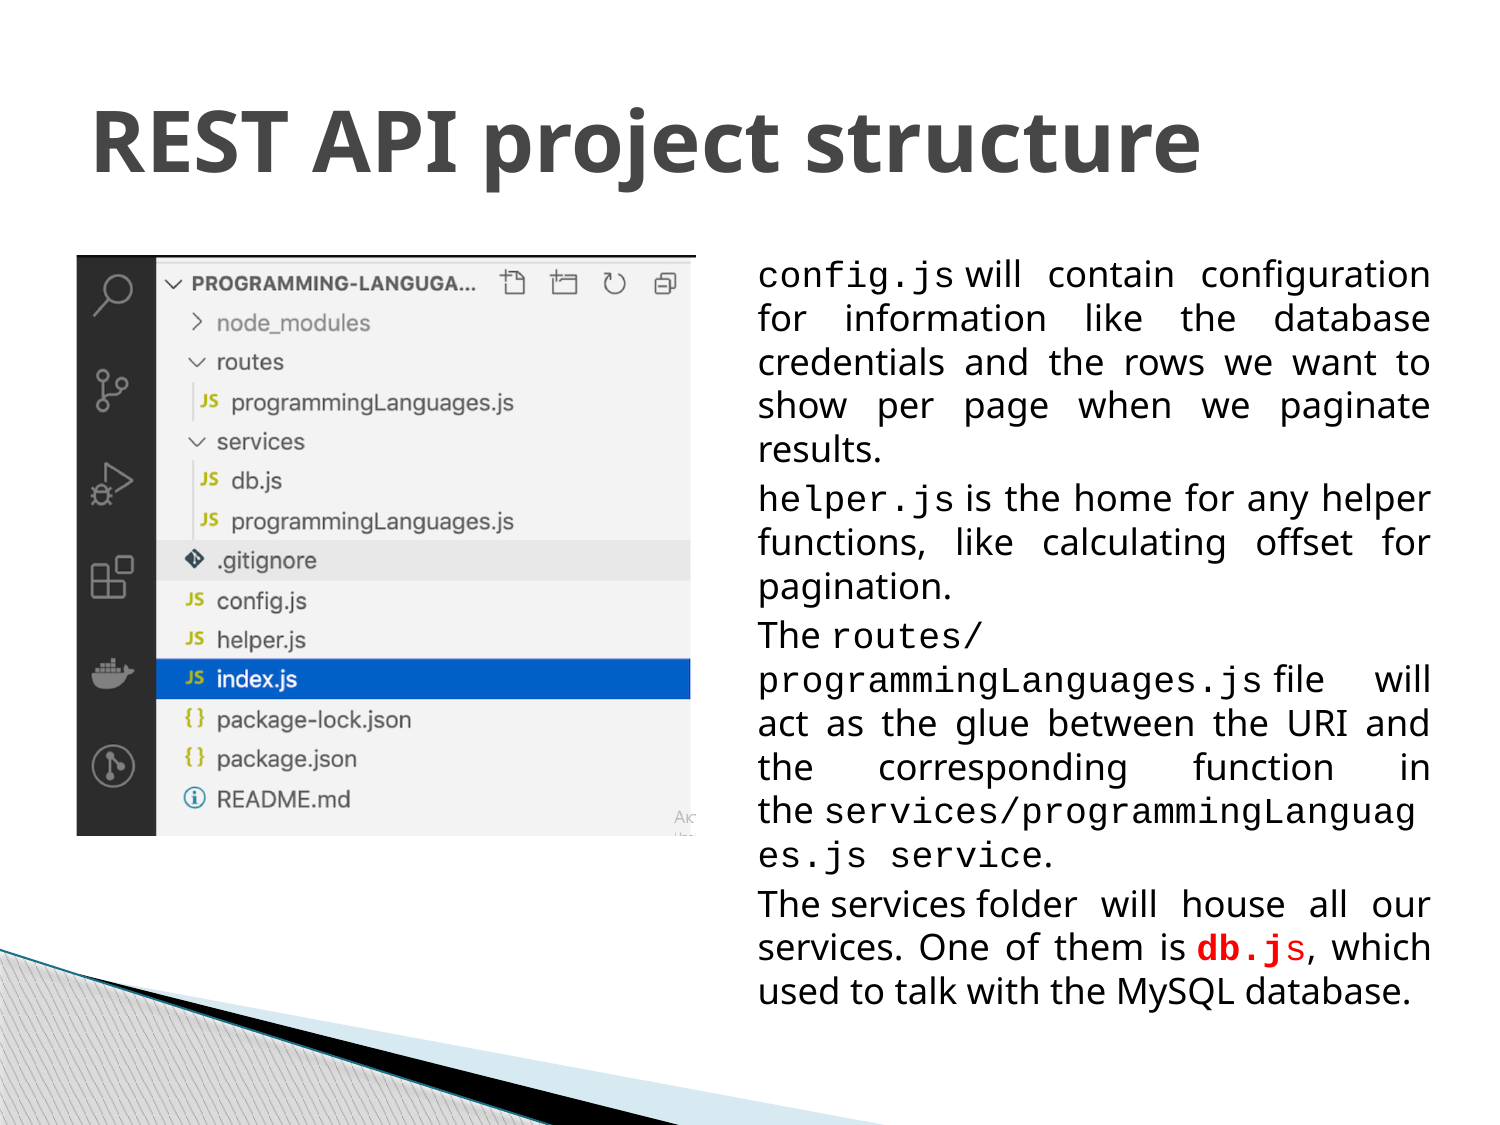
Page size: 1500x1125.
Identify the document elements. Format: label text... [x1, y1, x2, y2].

list config.js will contain configuration for information like the database credentials and the rows we want to show per page when we paginate results. helper.js is the home for any helper functions, like calculating offset for pagination. The routes/programmingLanguages.js file will act as the glue between the URI and the corresponding function in the services/programmingLanguages.js service. The services folder will house all our services. One of them is db.js, which used to talk with the MySQL database. [726, 243, 1447, 1024]
title REST API project structure [75, 45, 1425, 233]
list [76, 255, 697, 837]
